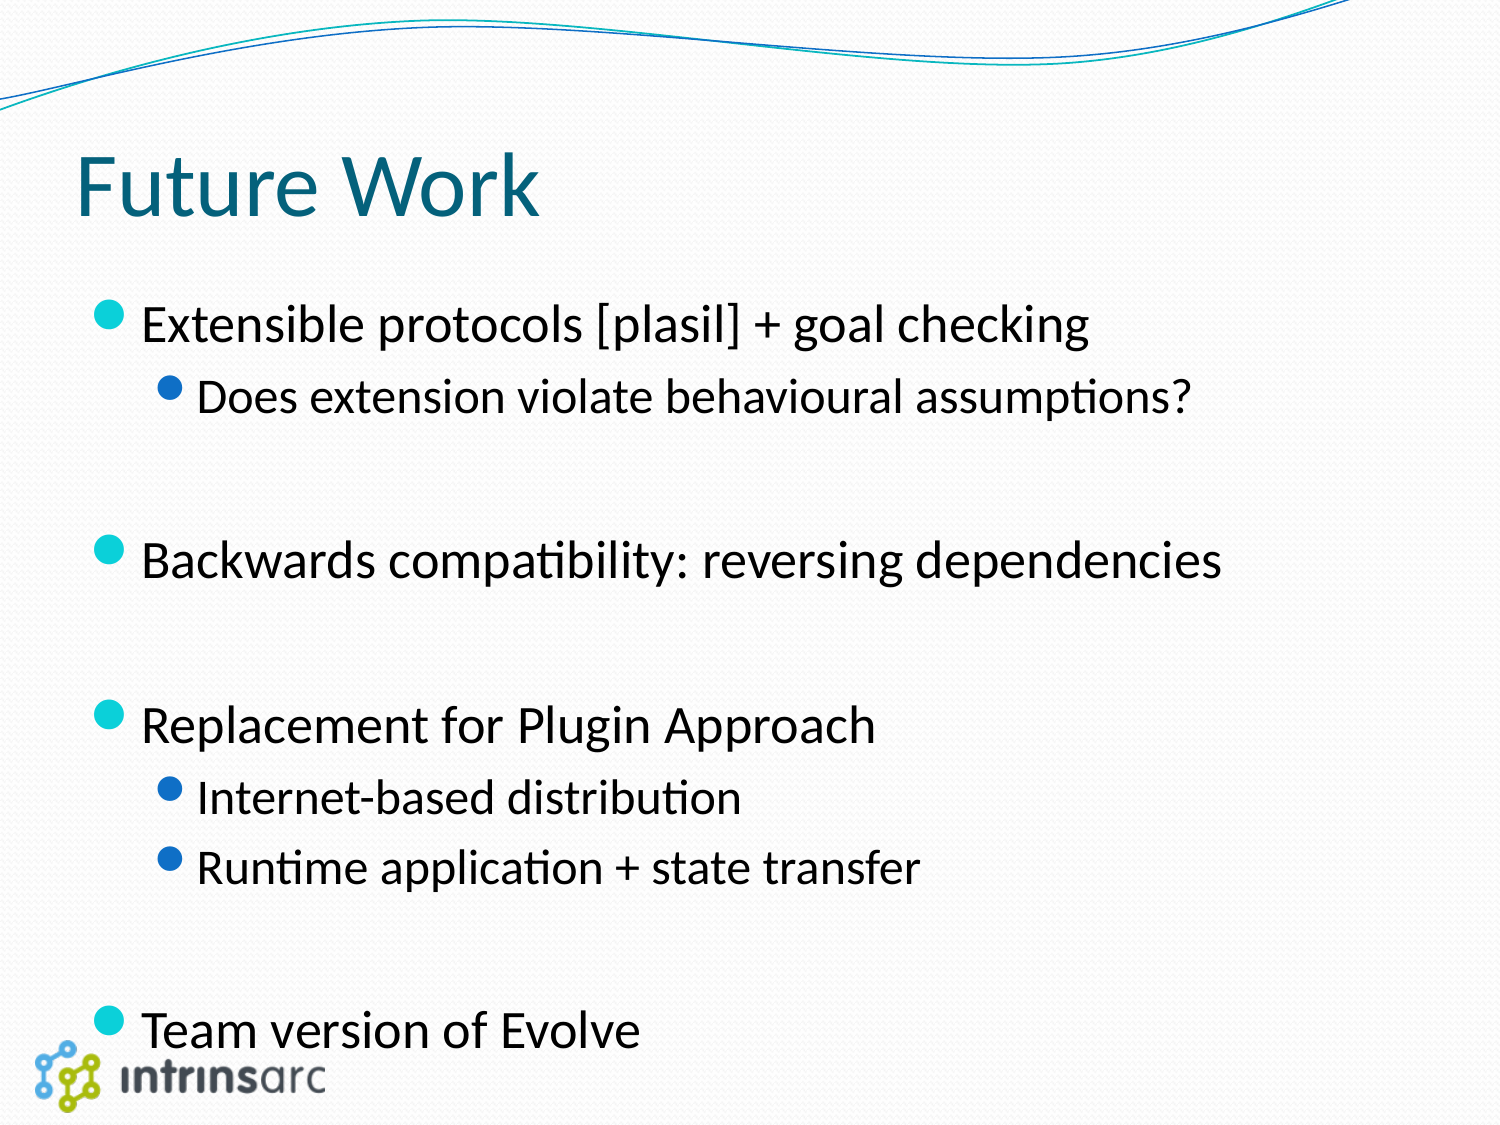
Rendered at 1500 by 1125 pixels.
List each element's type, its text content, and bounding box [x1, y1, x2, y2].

title Future Work [75, 82, 1425, 235]
picture [35, 997, 325, 1114]
list Extensible protocols [plasil] + goal checking Does extension violate behavioural assumptions? Backwards compatibility: reversing dependencies Replacement for Plugin Approach Internet-based distribution Runtime application + state transfer Team version of Evolve [75, 281, 1425, 1038]
